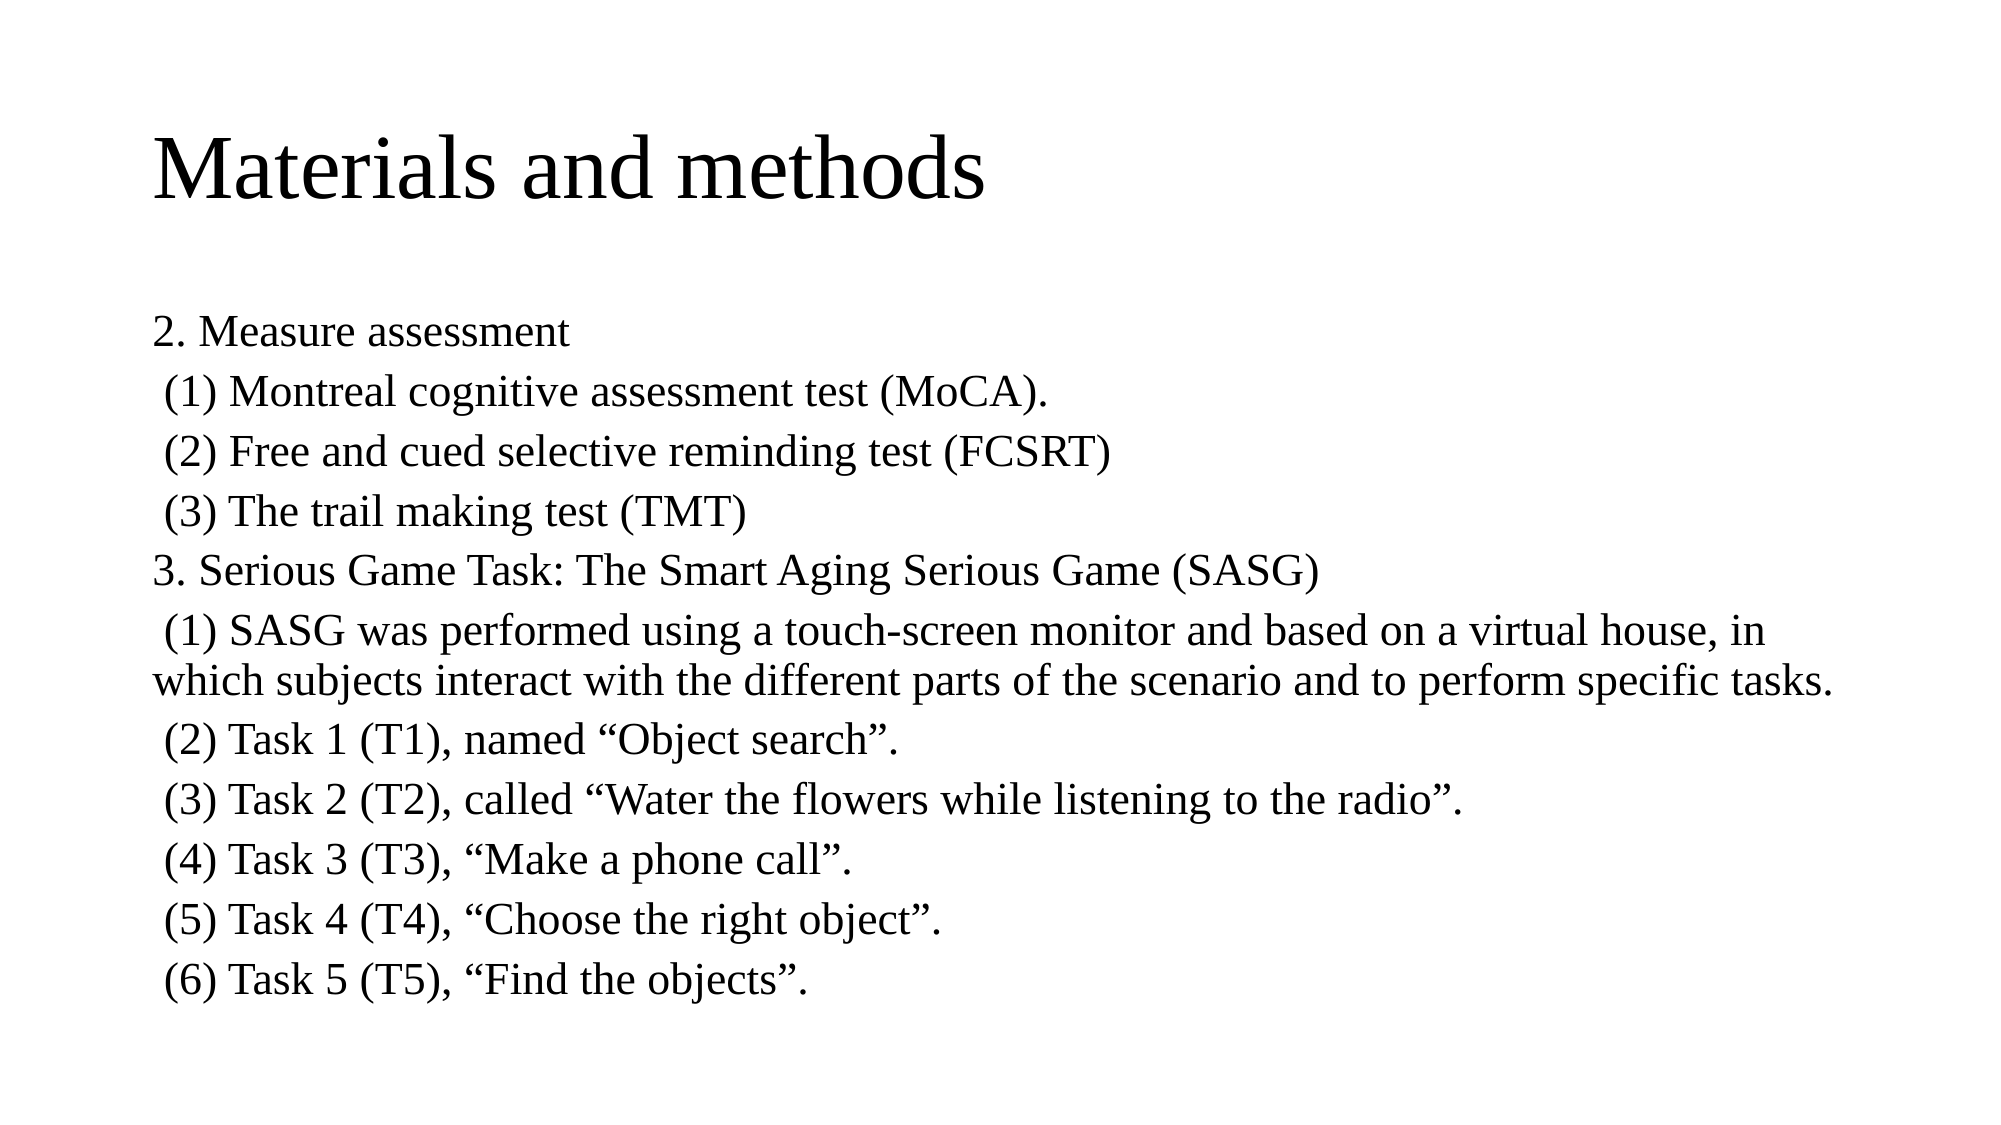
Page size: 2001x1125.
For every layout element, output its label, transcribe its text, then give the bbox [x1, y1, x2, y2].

title Materials and methods [137, 59, 1863, 278]
list 2. Measure assessment (1) Montreal cognitive assessment test (MoCA). (2) Free and cued selective reminding test (FCSRT) (3) The trail making test (TMT) 3. Serious Game Task: The Smart Aging Serious Game (SASG) (1) SASG was performed using a touch-screen monitor and based on a virtual house, in which subjects interact with the different parts of the scenario and to perform specific tasks. (2) Task 1 (T1), named “Object search”. (3) Task 2 (T2), called “Water the flowers while listening to the radio”. (4) Task 3 (T3), “Make a phone call”. (5) Task 4 (T4), “Choose the right object”. (6) Task 5 (T5), “Find the objects”. [137, 299, 1863, 1014]
